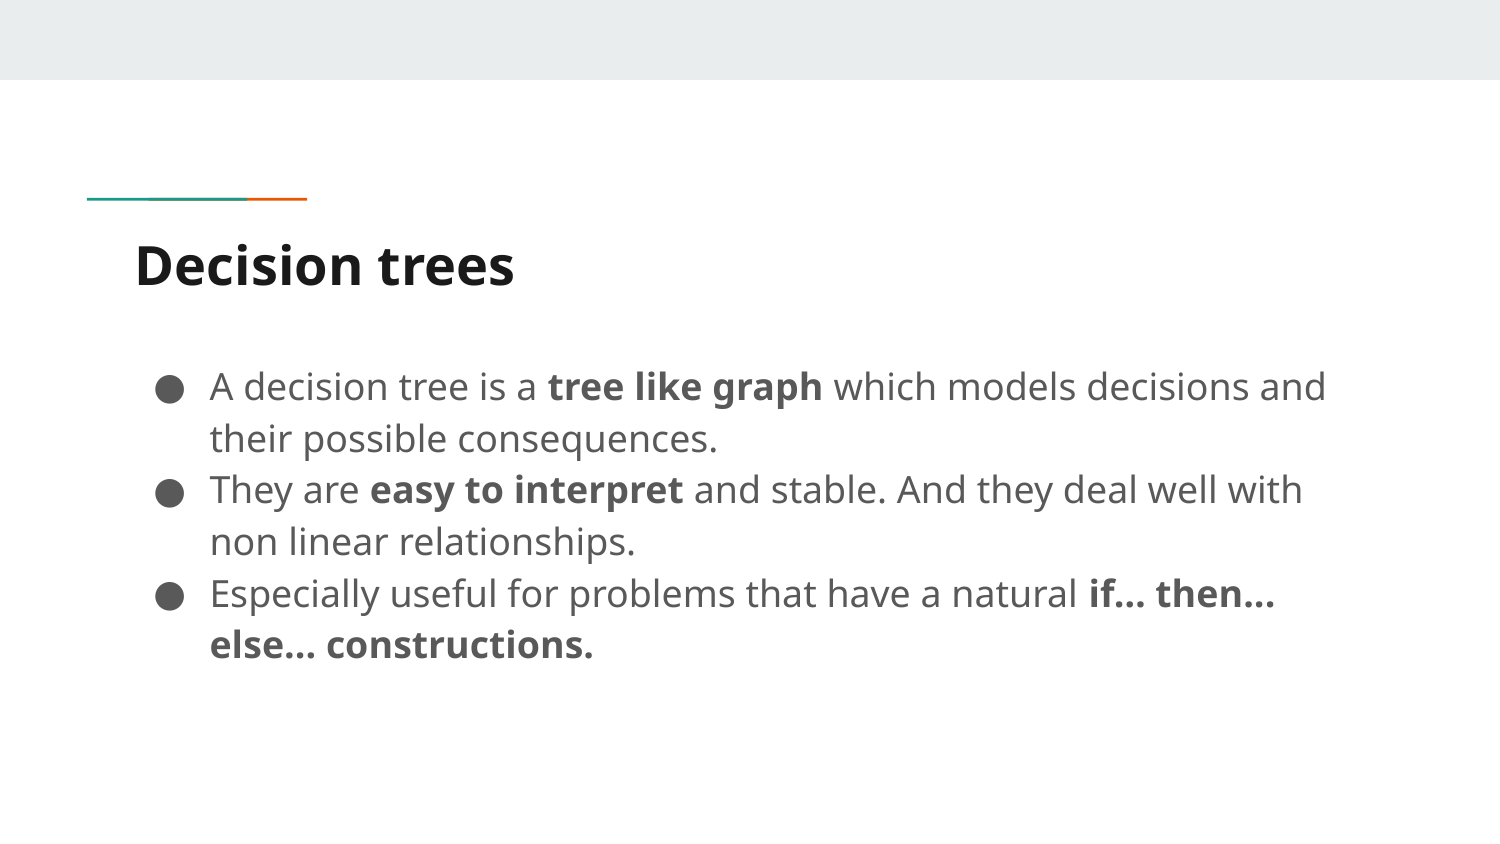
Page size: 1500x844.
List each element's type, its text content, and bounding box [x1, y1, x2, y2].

list A decision tree is a tree like graph which models decisions and their possible consequences. They are easy to interpret and stable. And they deal well with non linear relationships. Especially useful for problems that have a natural if… then... else... constructions. [119, 341, 1381, 712]
title Decision trees [119, 216, 1381, 305]
